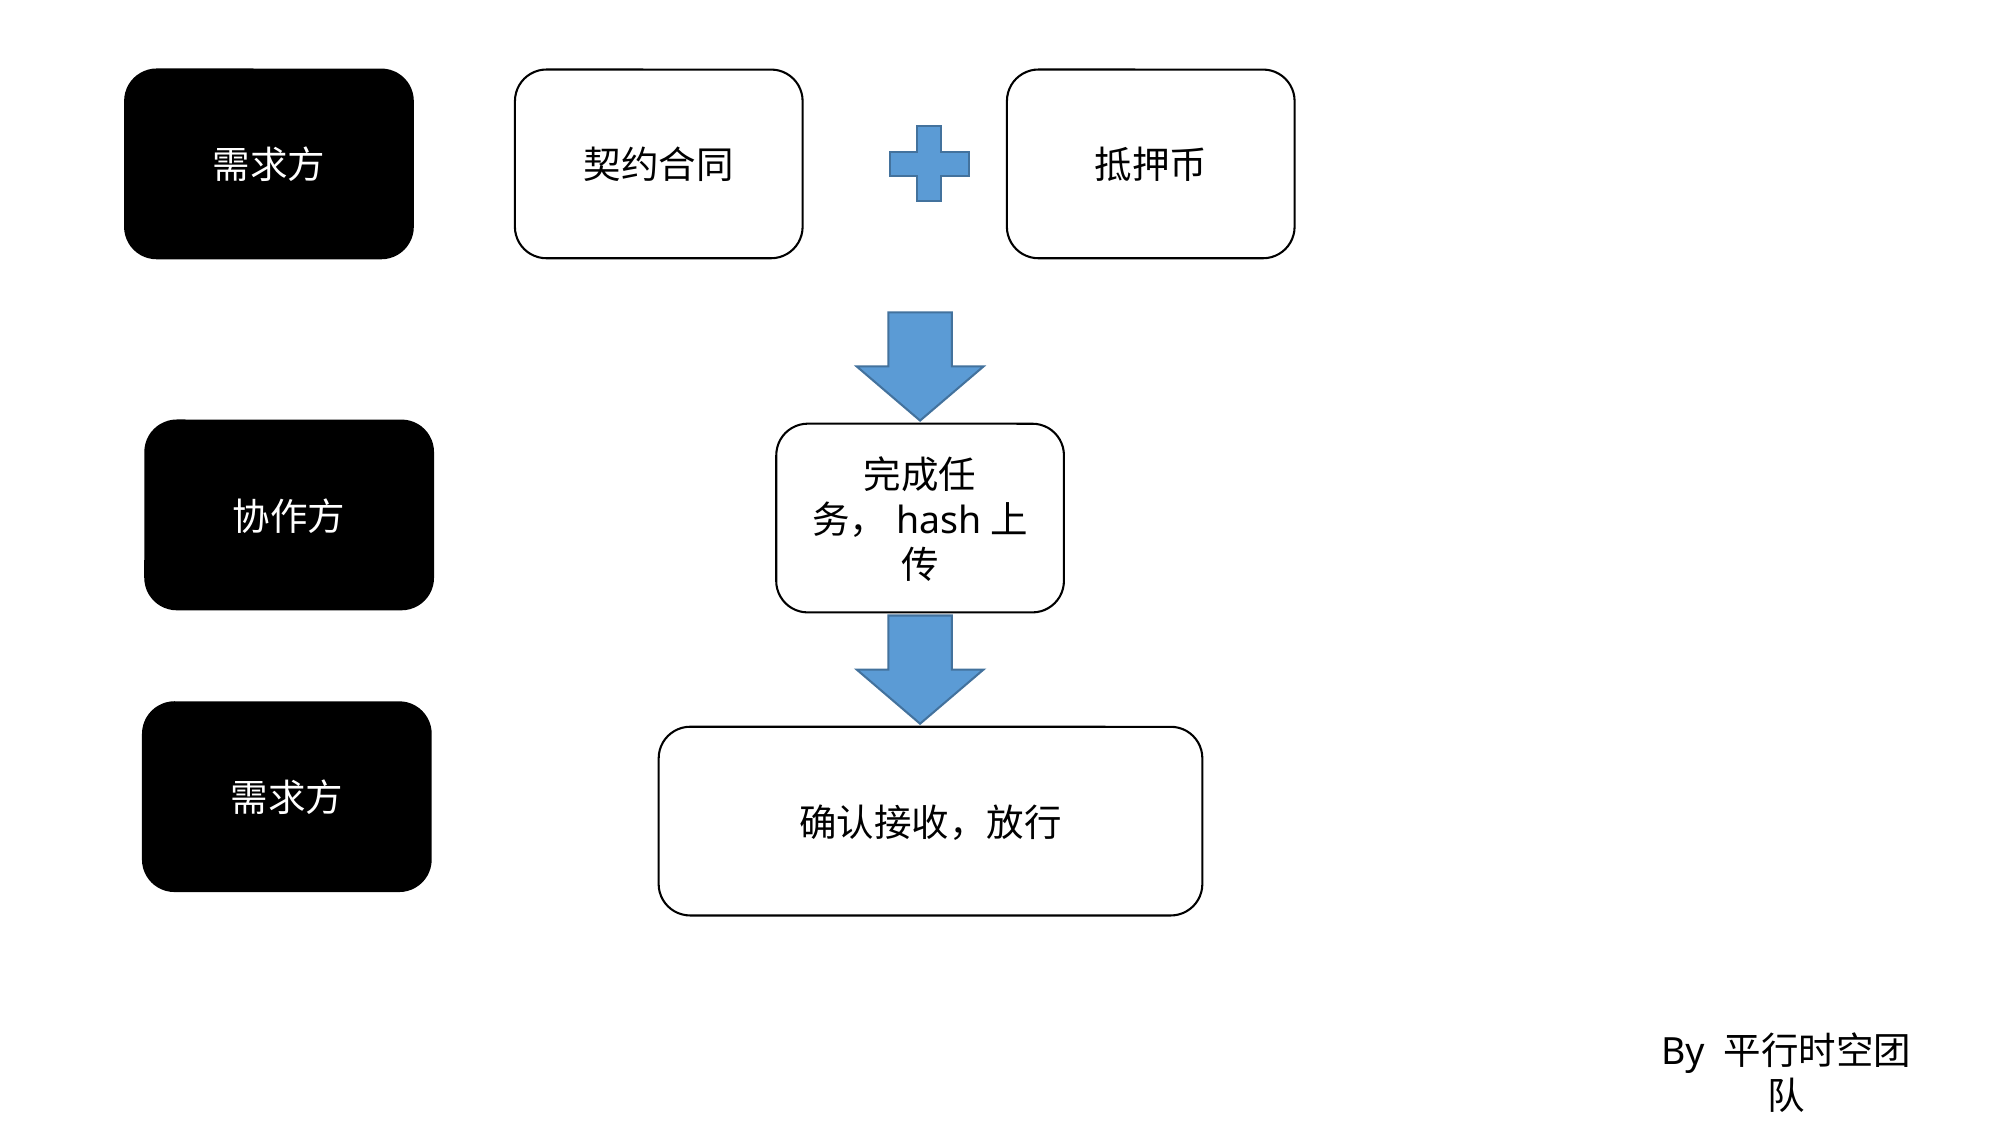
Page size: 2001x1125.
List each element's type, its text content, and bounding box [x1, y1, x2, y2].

text_box [853, 614, 987, 725]
text_box 需求方 [124, 68, 414, 260]
text_box 协作方 [144, 419, 435, 611]
text_box 确认接收，放行 [657, 725, 1204, 917]
text_box [889, 125, 970, 202]
text_box 抵押币 [1005, 68, 1296, 260]
text_box 需求方 [141, 701, 432, 893]
text_box 完成任务，hash上传 [775, 422, 1065, 614]
text_box [853, 311, 987, 422]
text_box 契约合同 [513, 68, 804, 260]
